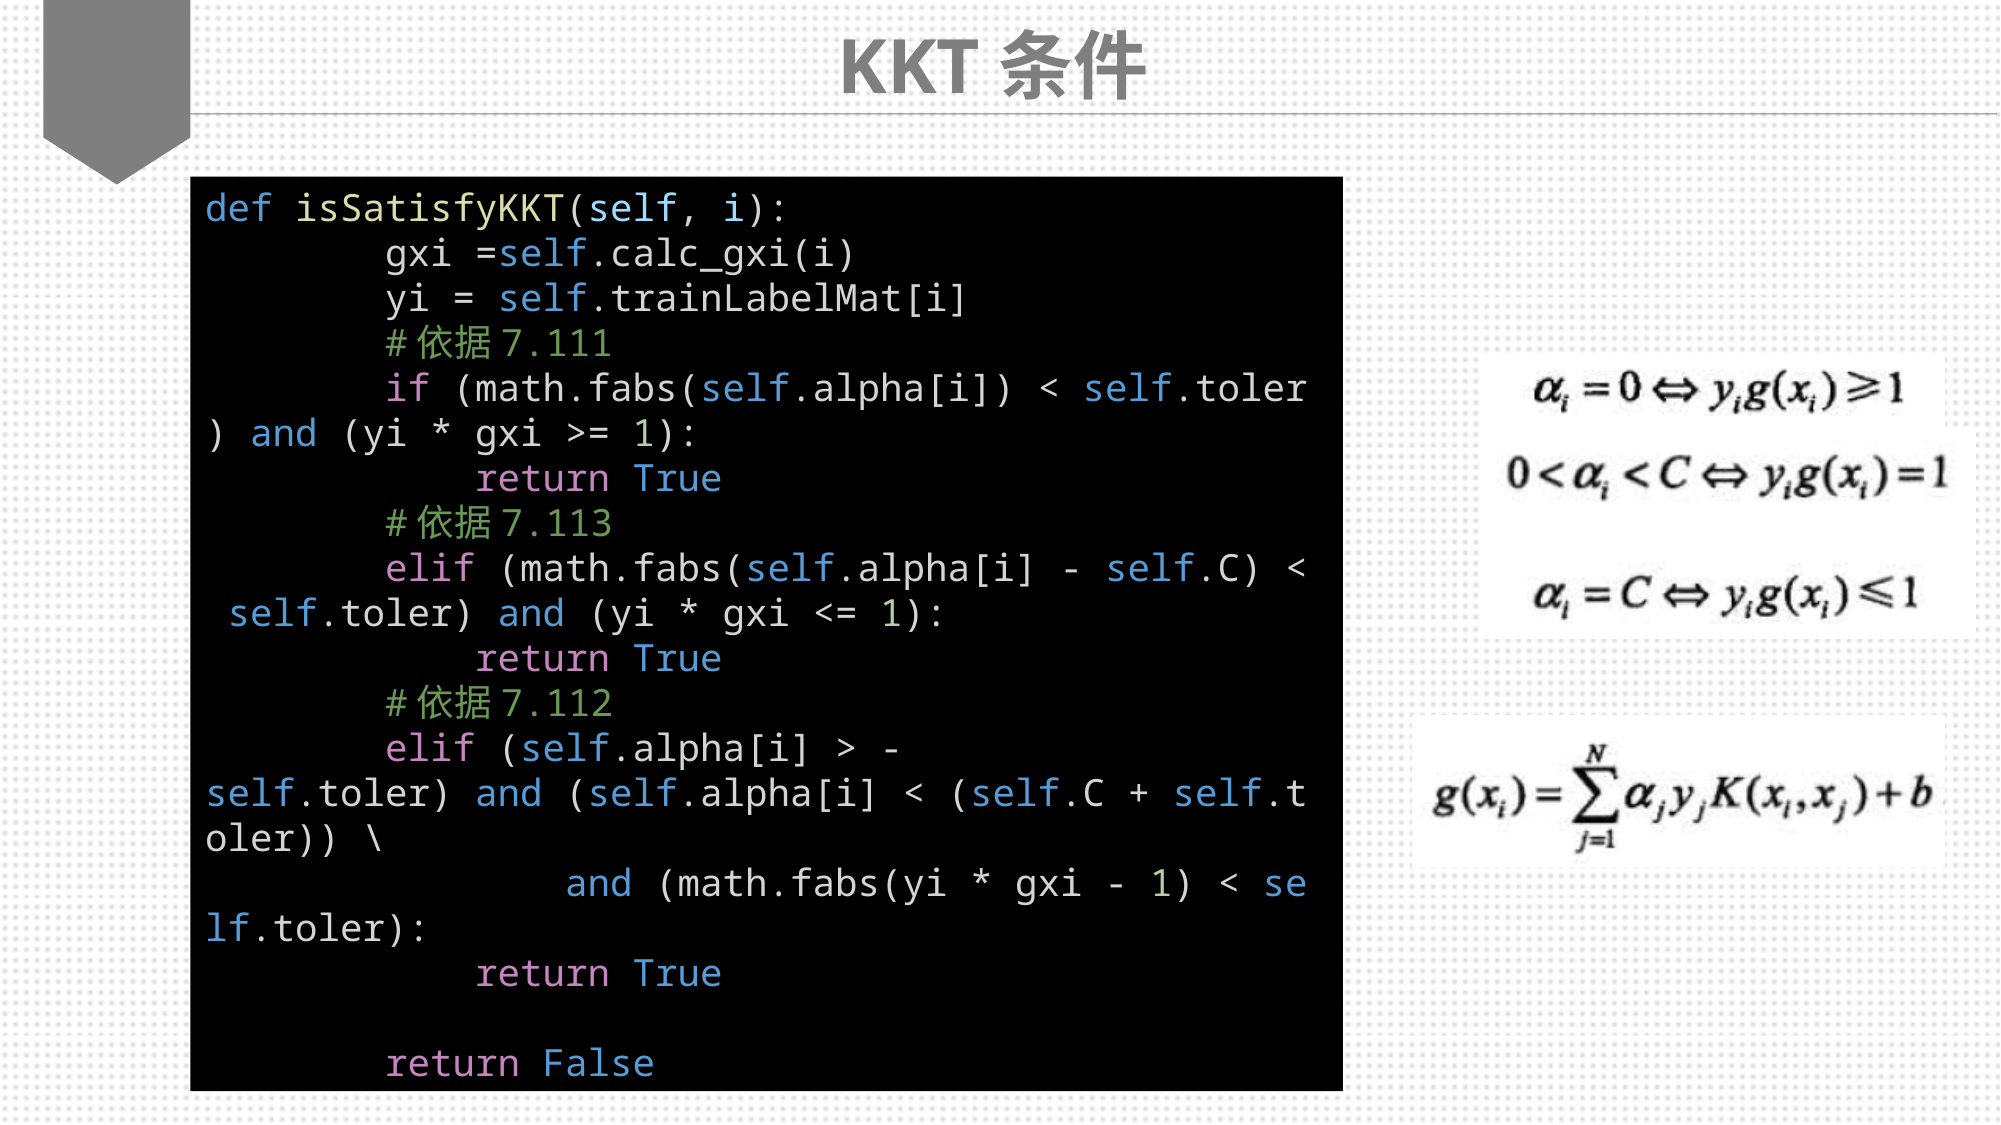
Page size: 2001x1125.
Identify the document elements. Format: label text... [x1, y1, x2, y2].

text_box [43, 0, 191, 185]
picture [0, 0, 2001, 1125]
text_box KKT条件 [273, 10, 1713, 113]
text_box def isSatisfyKKT(self, i): gxi =self.calc_gxi(i) yi = self.trainLabelMat[i] #依据7.111 if (math.fabs(self.alpha[i]) < self.toler) and (yi * gxi >= 1): return True #依据7.113 elif (math.fabs(self.alpha[i] - self.C) < self.toler) and (yi * gxi <= 1): return True #依据7.112 elif (self.alpha[i] > -self.toler) and (self.alpha[i] < (self.C + self.toler)) \ and (math.fabs(yi * gxi - 1) < self.toler): return True return False [190, 176, 1343, 1092]
